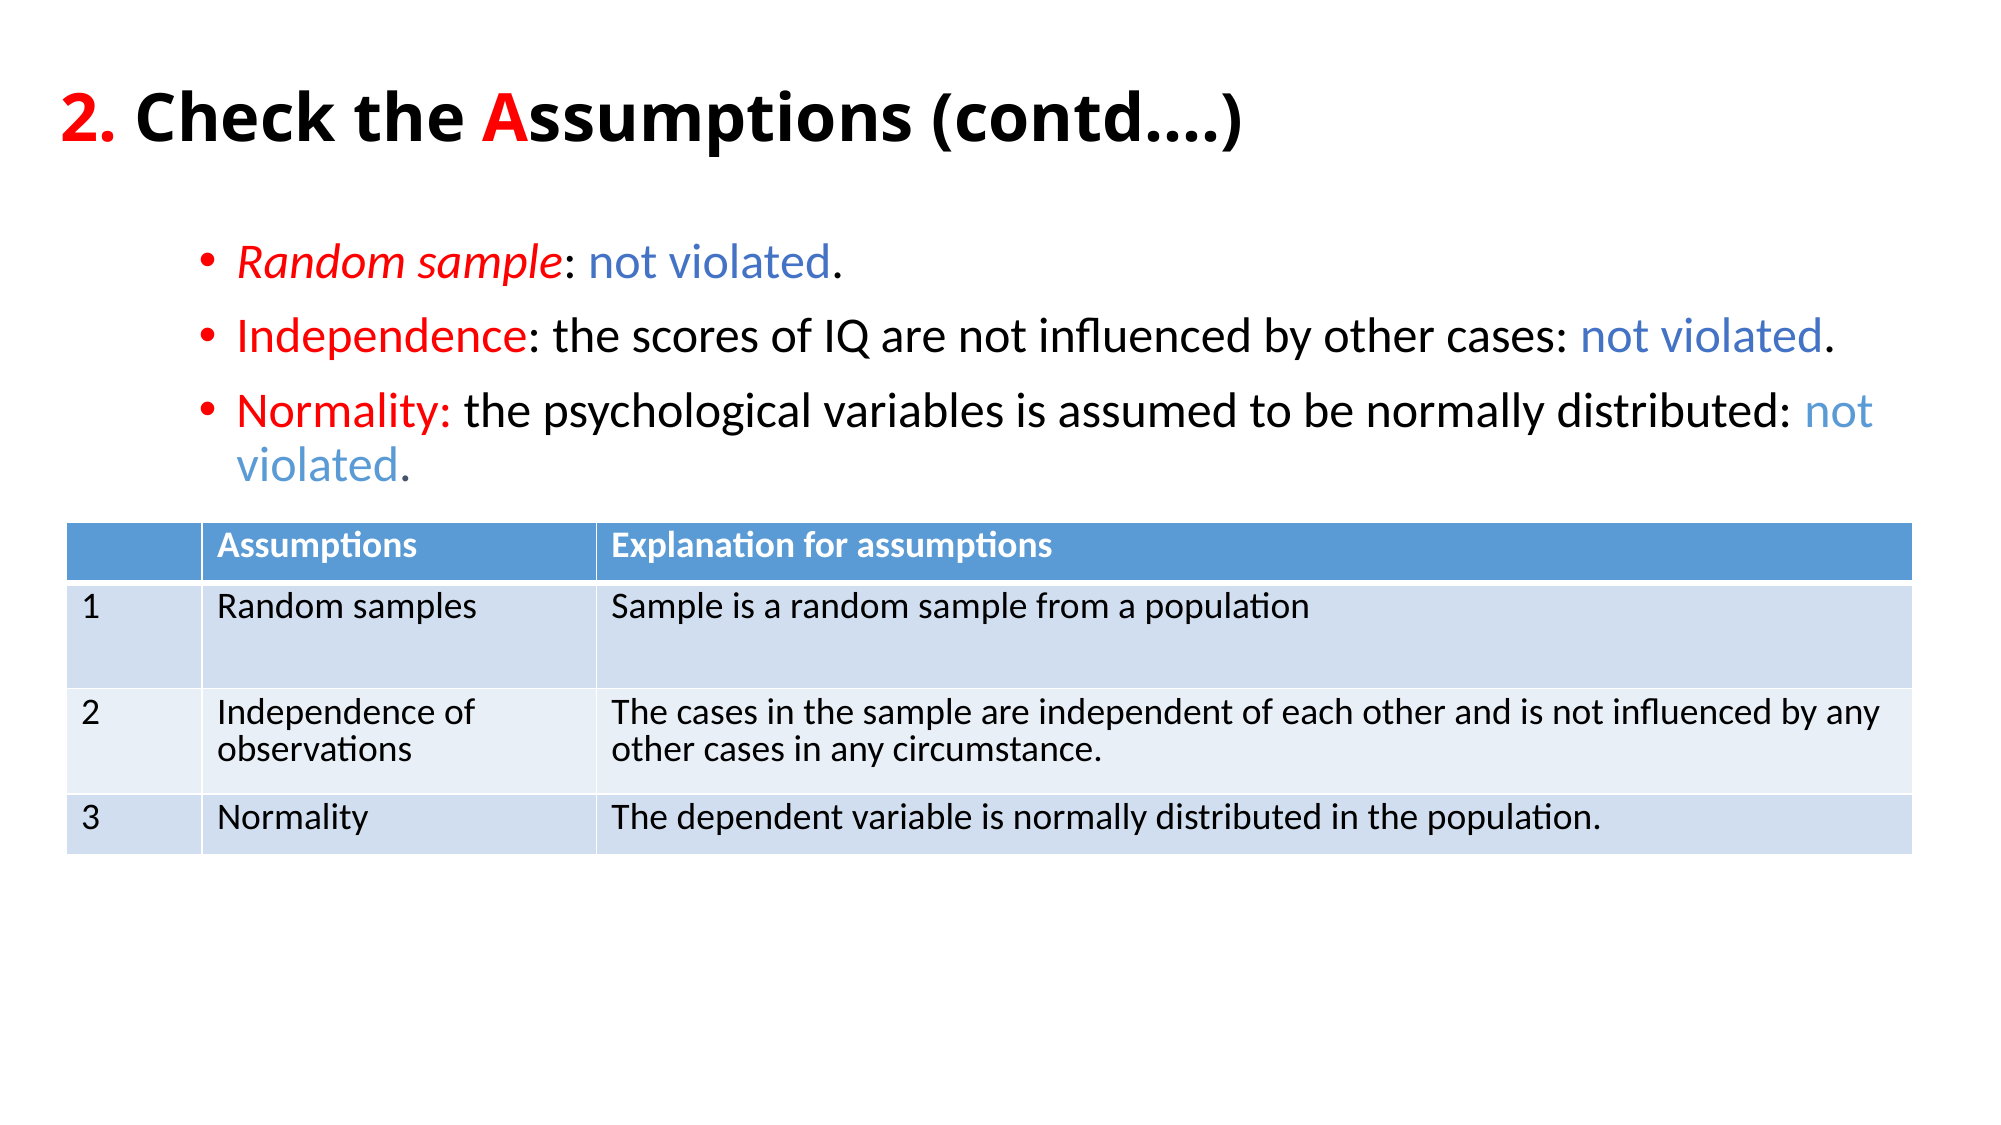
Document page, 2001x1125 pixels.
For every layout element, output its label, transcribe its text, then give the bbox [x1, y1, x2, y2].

table_header [67, 523, 201, 580]
list Random sample: not violated. Independence: the scores of IQ are not influenced by other cases: not violated. Normality: the psychological variables is assumed to be normally distributed: not violated. [183, 227, 1904, 521]
table_cell The cases in the sample are independent of each other and is not influenced by any other cases in any circumstance. [597, 689, 1912, 793]
title 2. Check the Assumptions (contd….) [45, 59, 1938, 181]
table_cell Sample is a random sample from a population [597, 586, 1912, 688]
table_header Assumptions [203, 523, 596, 580]
table_cell 1 [67, 586, 201, 688]
table_cell 2 [67, 689, 201, 793]
table_cell Independence of observations [203, 689, 596, 793]
table_cell Random samples [203, 586, 596, 688]
table_header Explanation for assumptions [597, 523, 1912, 580]
table_cell 3 [67, 795, 201, 854]
table_cell The dependent variable is normally distributed in the population. [597, 795, 1912, 854]
table_cell Normality [203, 795, 596, 854]
